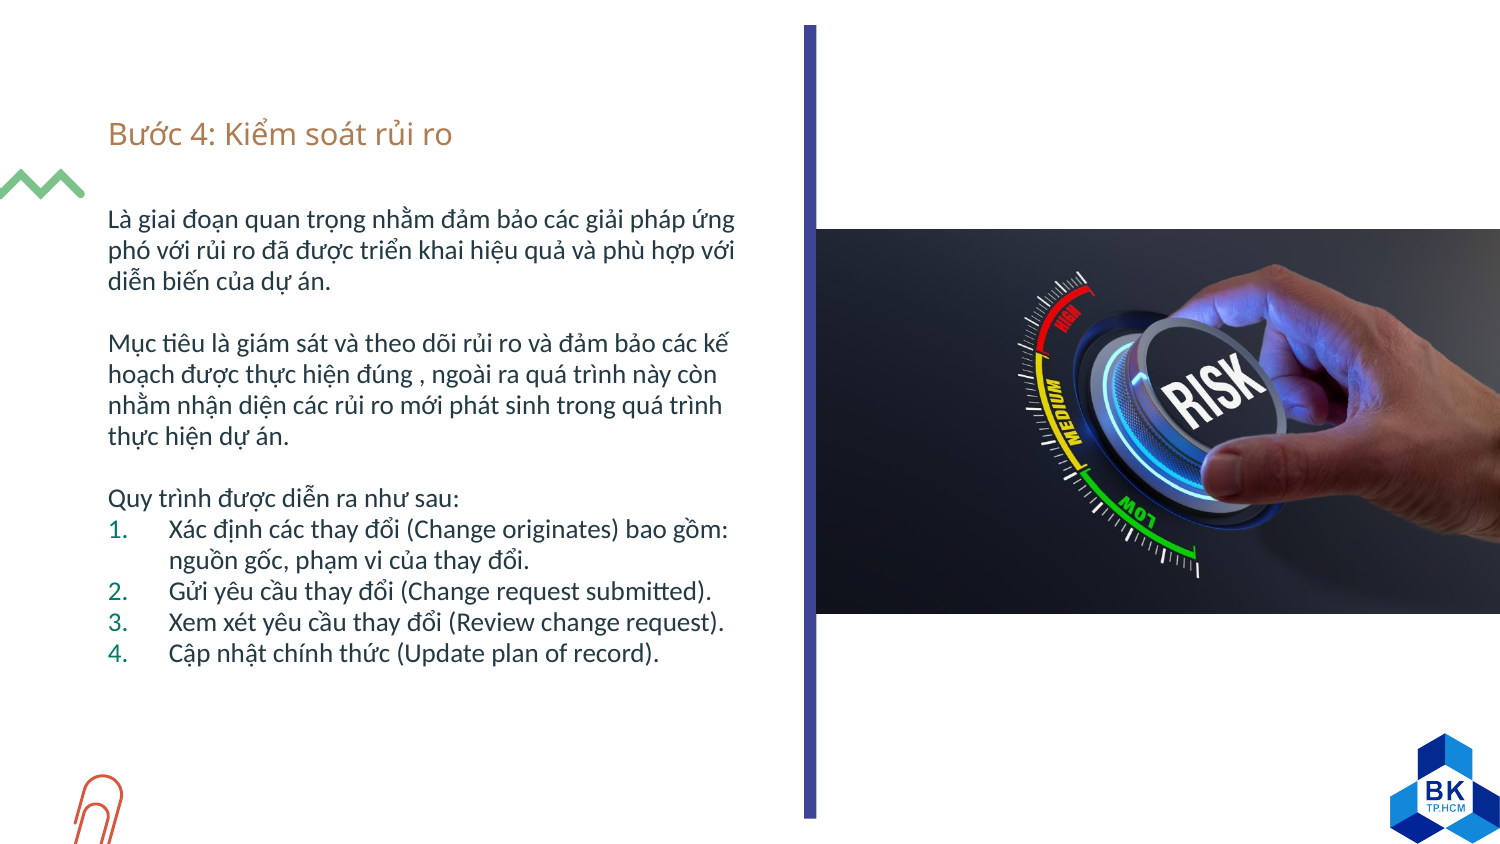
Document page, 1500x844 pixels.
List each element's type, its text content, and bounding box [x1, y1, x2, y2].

picture [1390, 732, 1500, 844]
list Là giai đoạn quan trọng nhằm đảm bảo các giải pháp ứng phó với rủi ro đã được triển khai hiệu quả và phù hợp với diễn biến của dự án. Mục tiêu là giám sát và theo dõi rủi ro và đảm bảo các kế hoạch được thực hiện đúng , ngoài ra quá trình này còn nhằm nhận diện các rủi ro mới phát sinh trong quá trình thực hiện dự án. Quy trình được diễn ra như sau: Xác định các thay đổi (Change originates) bao gồm: nguồn gốc, phạm vi của thay đổi. Gửi yêu cầu thay đổi (Change request submitted). Xem xét yêu cầu thay đổi (Review change request). Cập nhật chính thức (Update plan of record). [92, 189, 765, 728]
picture [816, 229, 1500, 615]
title Bước 4: Kiểm soát rủi ro [92, 98, 765, 172]
